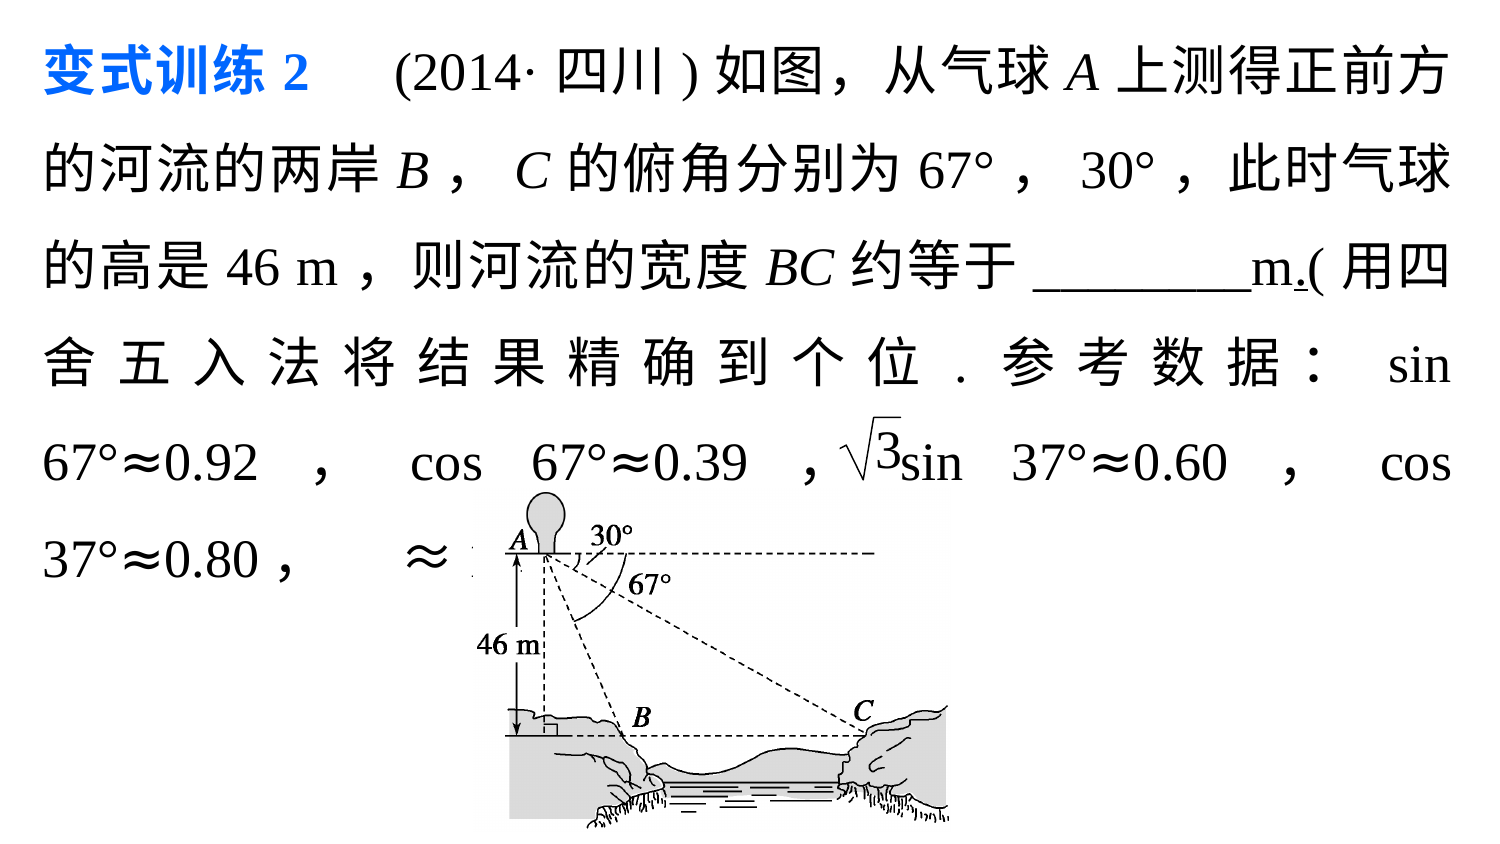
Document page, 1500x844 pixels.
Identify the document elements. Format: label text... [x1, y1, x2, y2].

picture [473, 488, 951, 832]
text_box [839, 398, 944, 487]
text_box 变式训练2 (2014·四川)如图，从气球A上测得正前方的河流的两岸B，C的俯角分别为67°，30°，此时气球的高是46 m，则河流的宽度BC约等于________m.(用四舍五入法将结果精确到个位.参考数据：sin 67°≈0.92，cos 67°≈0.39，sin 37°≈0.60，cos 37°≈0.80， ≈1.73) [28, 0, 1467, 596]
